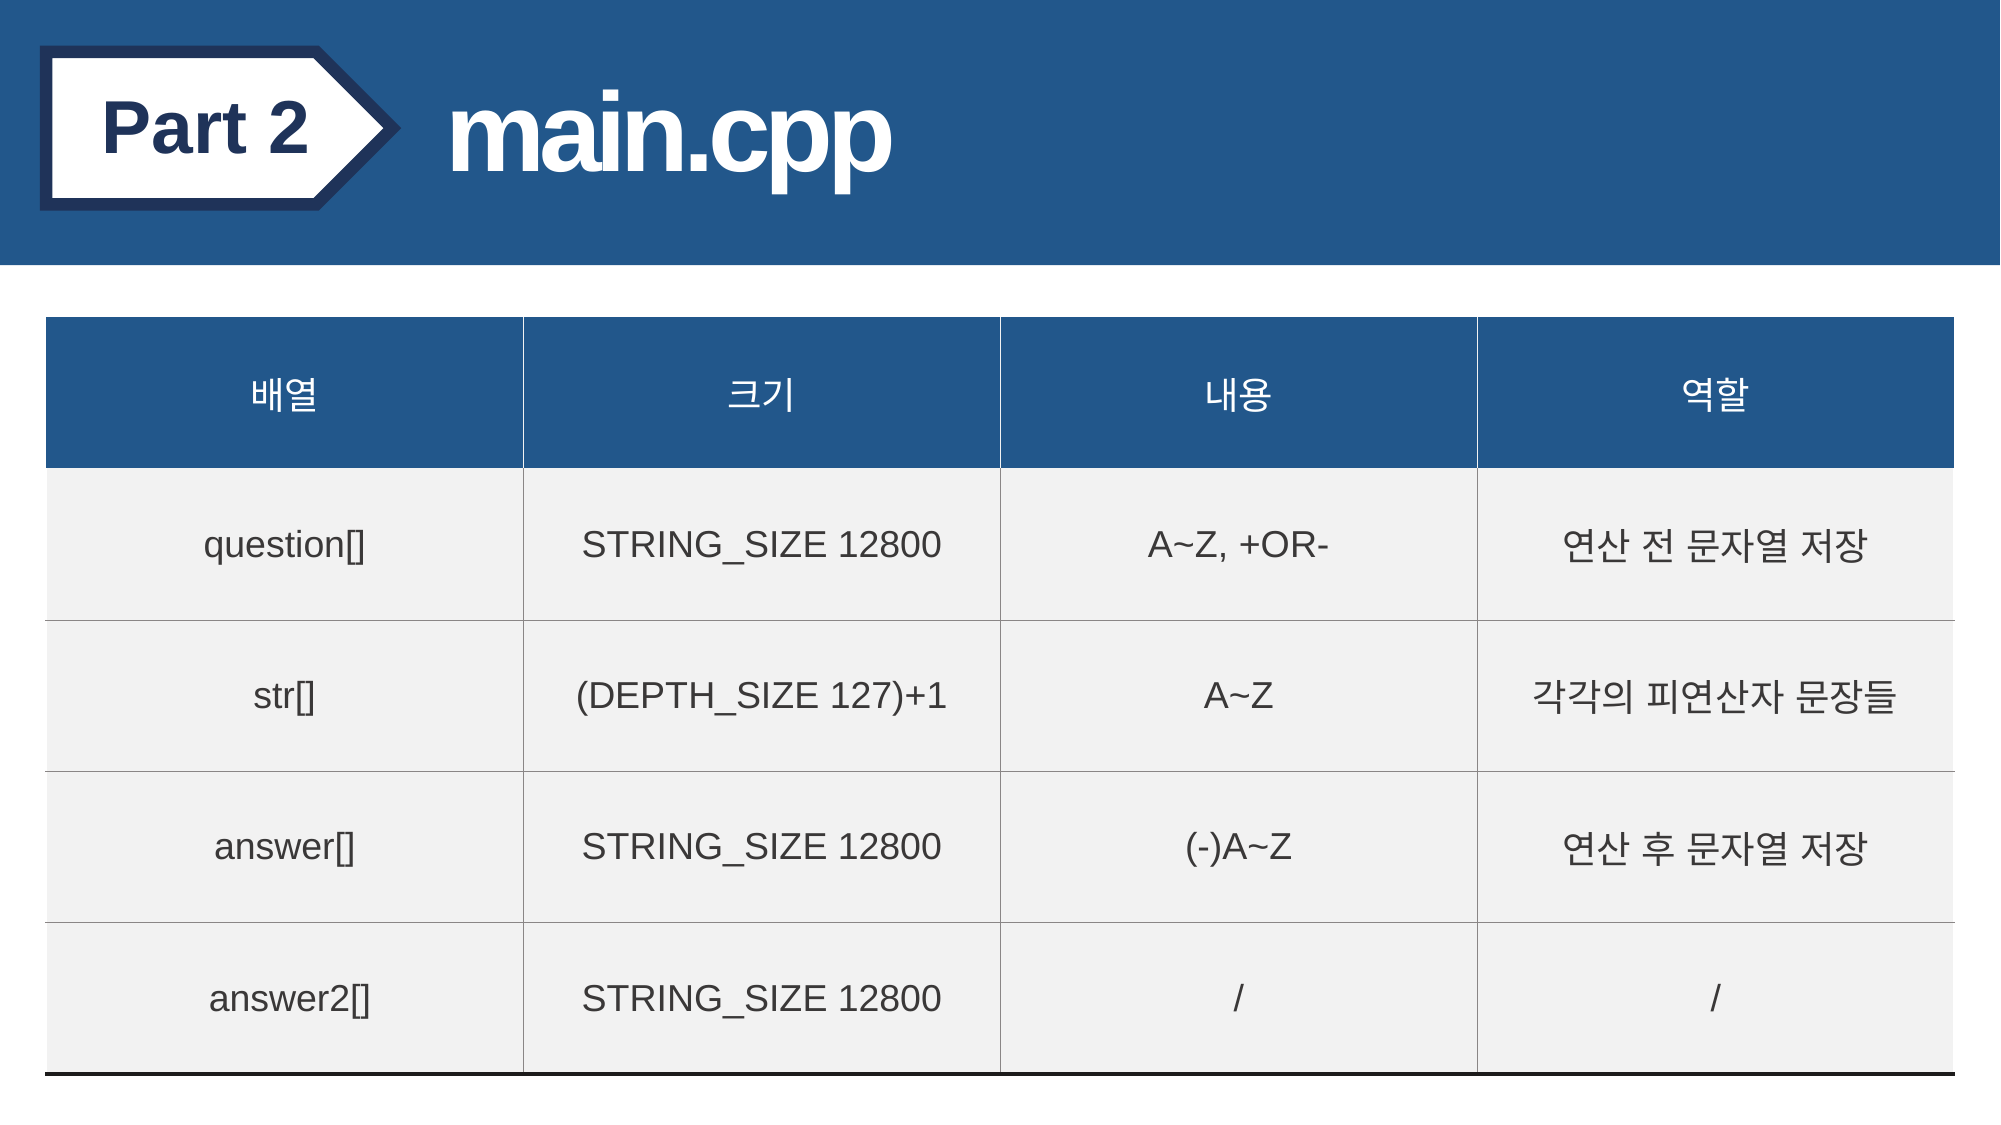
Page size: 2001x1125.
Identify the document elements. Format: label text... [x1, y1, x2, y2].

table_cell 각각의 피연산자 문장들 [1478, 621, 1953, 771]
table_cell (-)A~Z [1001, 772, 1477, 922]
table_cell 연산 전 문자열 저장 [1478, 468, 1953, 620]
table_header 배열 [46, 317, 523, 468]
table_header 내용 [1001, 317, 1477, 468]
table_cell A~Z [1001, 621, 1477, 771]
table_cell answer[] [47, 772, 523, 922]
table_cell question[] [47, 468, 523, 620]
text_box [0, 0, 2000, 266]
table_cell answer2[] [47, 923, 523, 1072]
table_header 역할 [1478, 317, 1954, 468]
table_cell str[] [47, 621, 523, 771]
table_cell / [1478, 923, 1953, 1072]
table_cell 연산 후 문자열 저장 [1478, 772, 1953, 922]
table_cell / [1001, 923, 1477, 1072]
table_cell STRING_SIZE 12800 [524, 923, 1000, 1072]
table_cell (DEPTH_SIZE 127)+1 [524, 621, 1000, 771]
text_box main.cpp [431, 51, 911, 202]
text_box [46, 51, 393, 205]
table_cell STRING_SIZE 12800 [524, 772, 1000, 922]
table_cell STRING_SIZE 12800 [524, 468, 1000, 620]
table_cell A~Z, +OR- [1001, 468, 1477, 620]
table_header 크기 [524, 317, 1000, 468]
